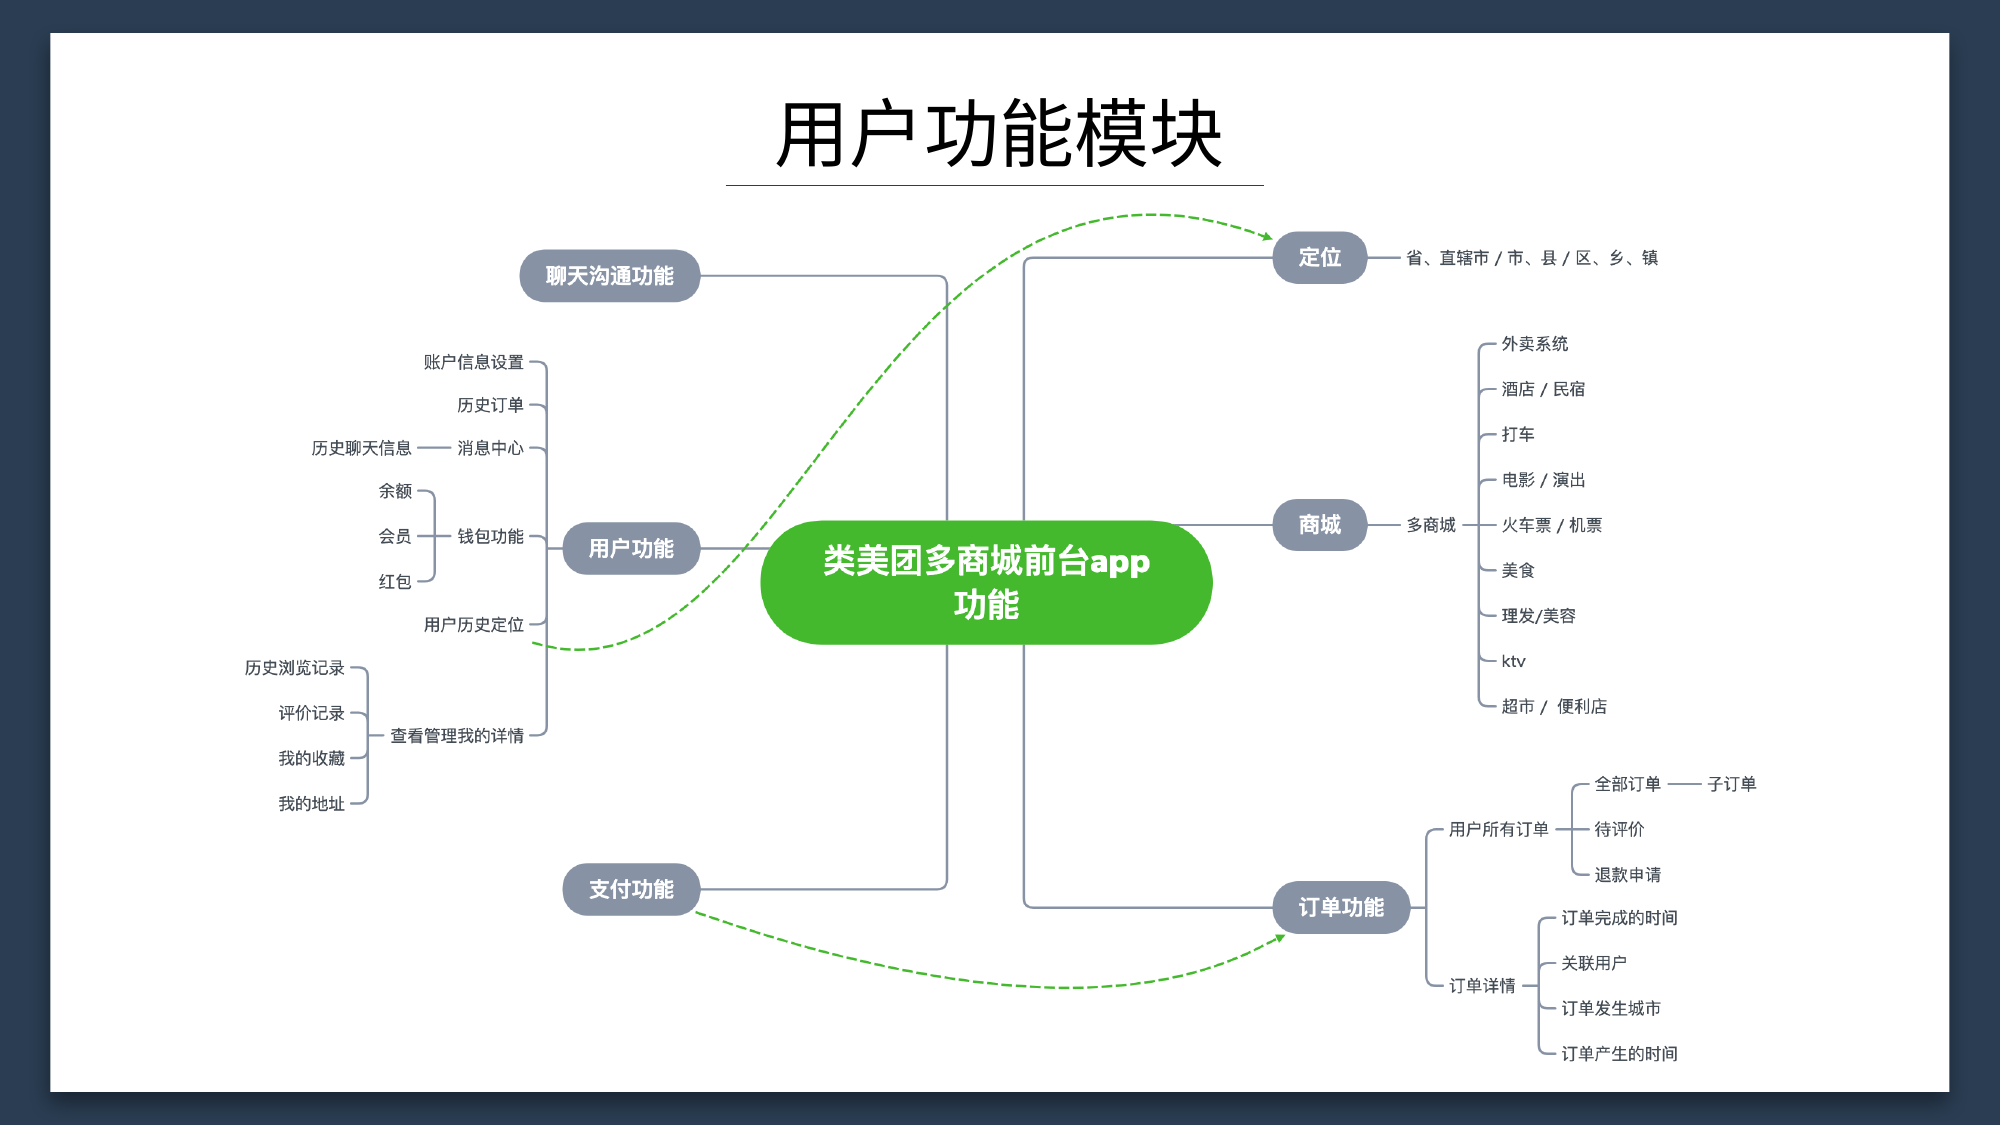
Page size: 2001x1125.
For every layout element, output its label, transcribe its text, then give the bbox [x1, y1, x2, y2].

picture [235, 200, 1765, 1069]
text_box 用户功能模块 [760, 79, 1240, 185]
